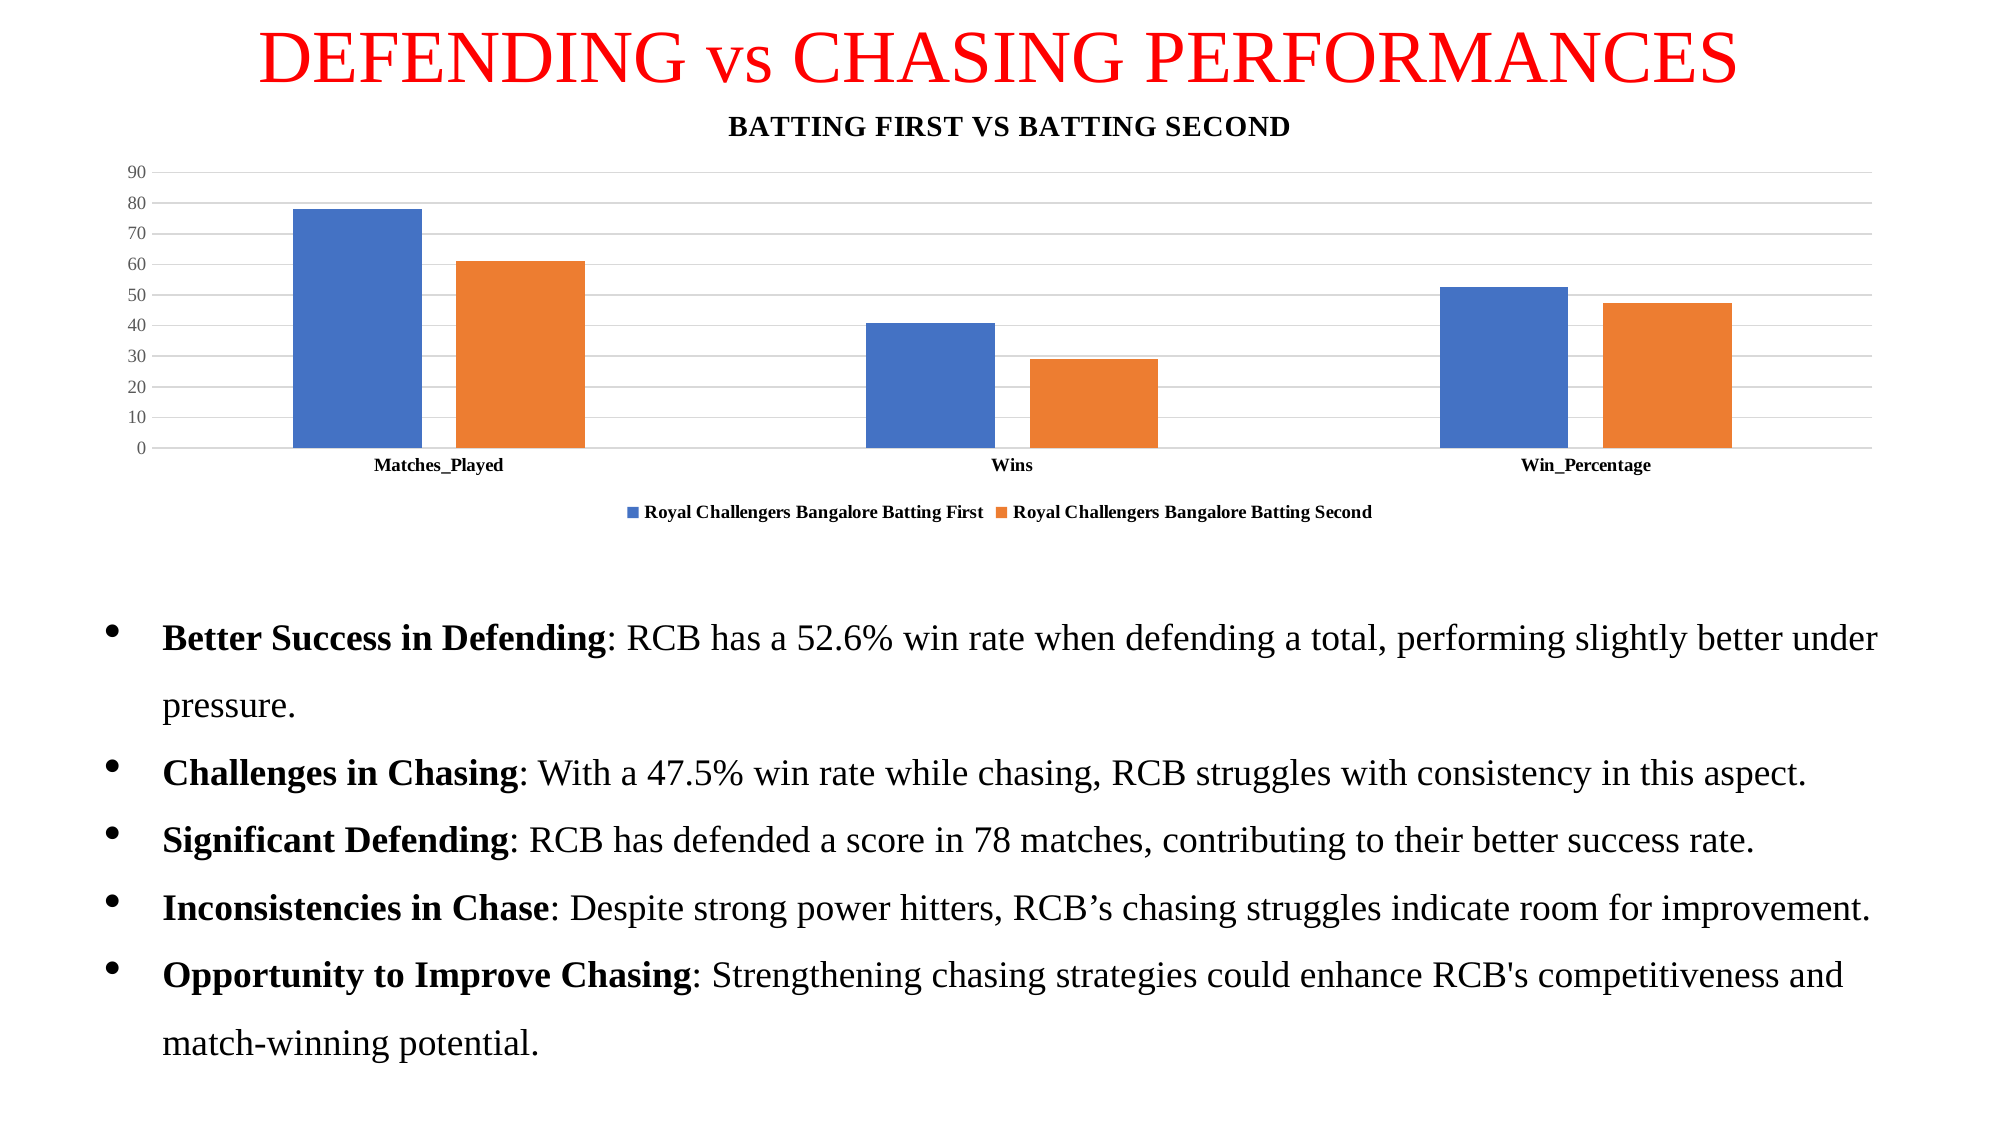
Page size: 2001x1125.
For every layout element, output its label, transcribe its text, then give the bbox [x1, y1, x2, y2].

text_box Better Success in Defending: RCB has a 52.6% win rate when defending a total, performing slightly better under pressure. Challenges in Chasing: With a 47.5% win rate while chasing, RCB struggles with consistency in this aspect. Significant Defending: RCB has defended a score in 78 matches, contributing to their better success rate. Inconsistencies in Chase: Despite strong power hitters, RCB’s chasing struggles indicate room for improvement. Opportunity to Improve Chasing: Strengthening chasing strategies could enhance RCB's competitiveness and match-winning potential. [91, 583, 1909, 1071]
text_box DEFENDING vs CHASING PERFORMANCES [0, 1, 2000, 105]
chart [91, 85, 1909, 530]
